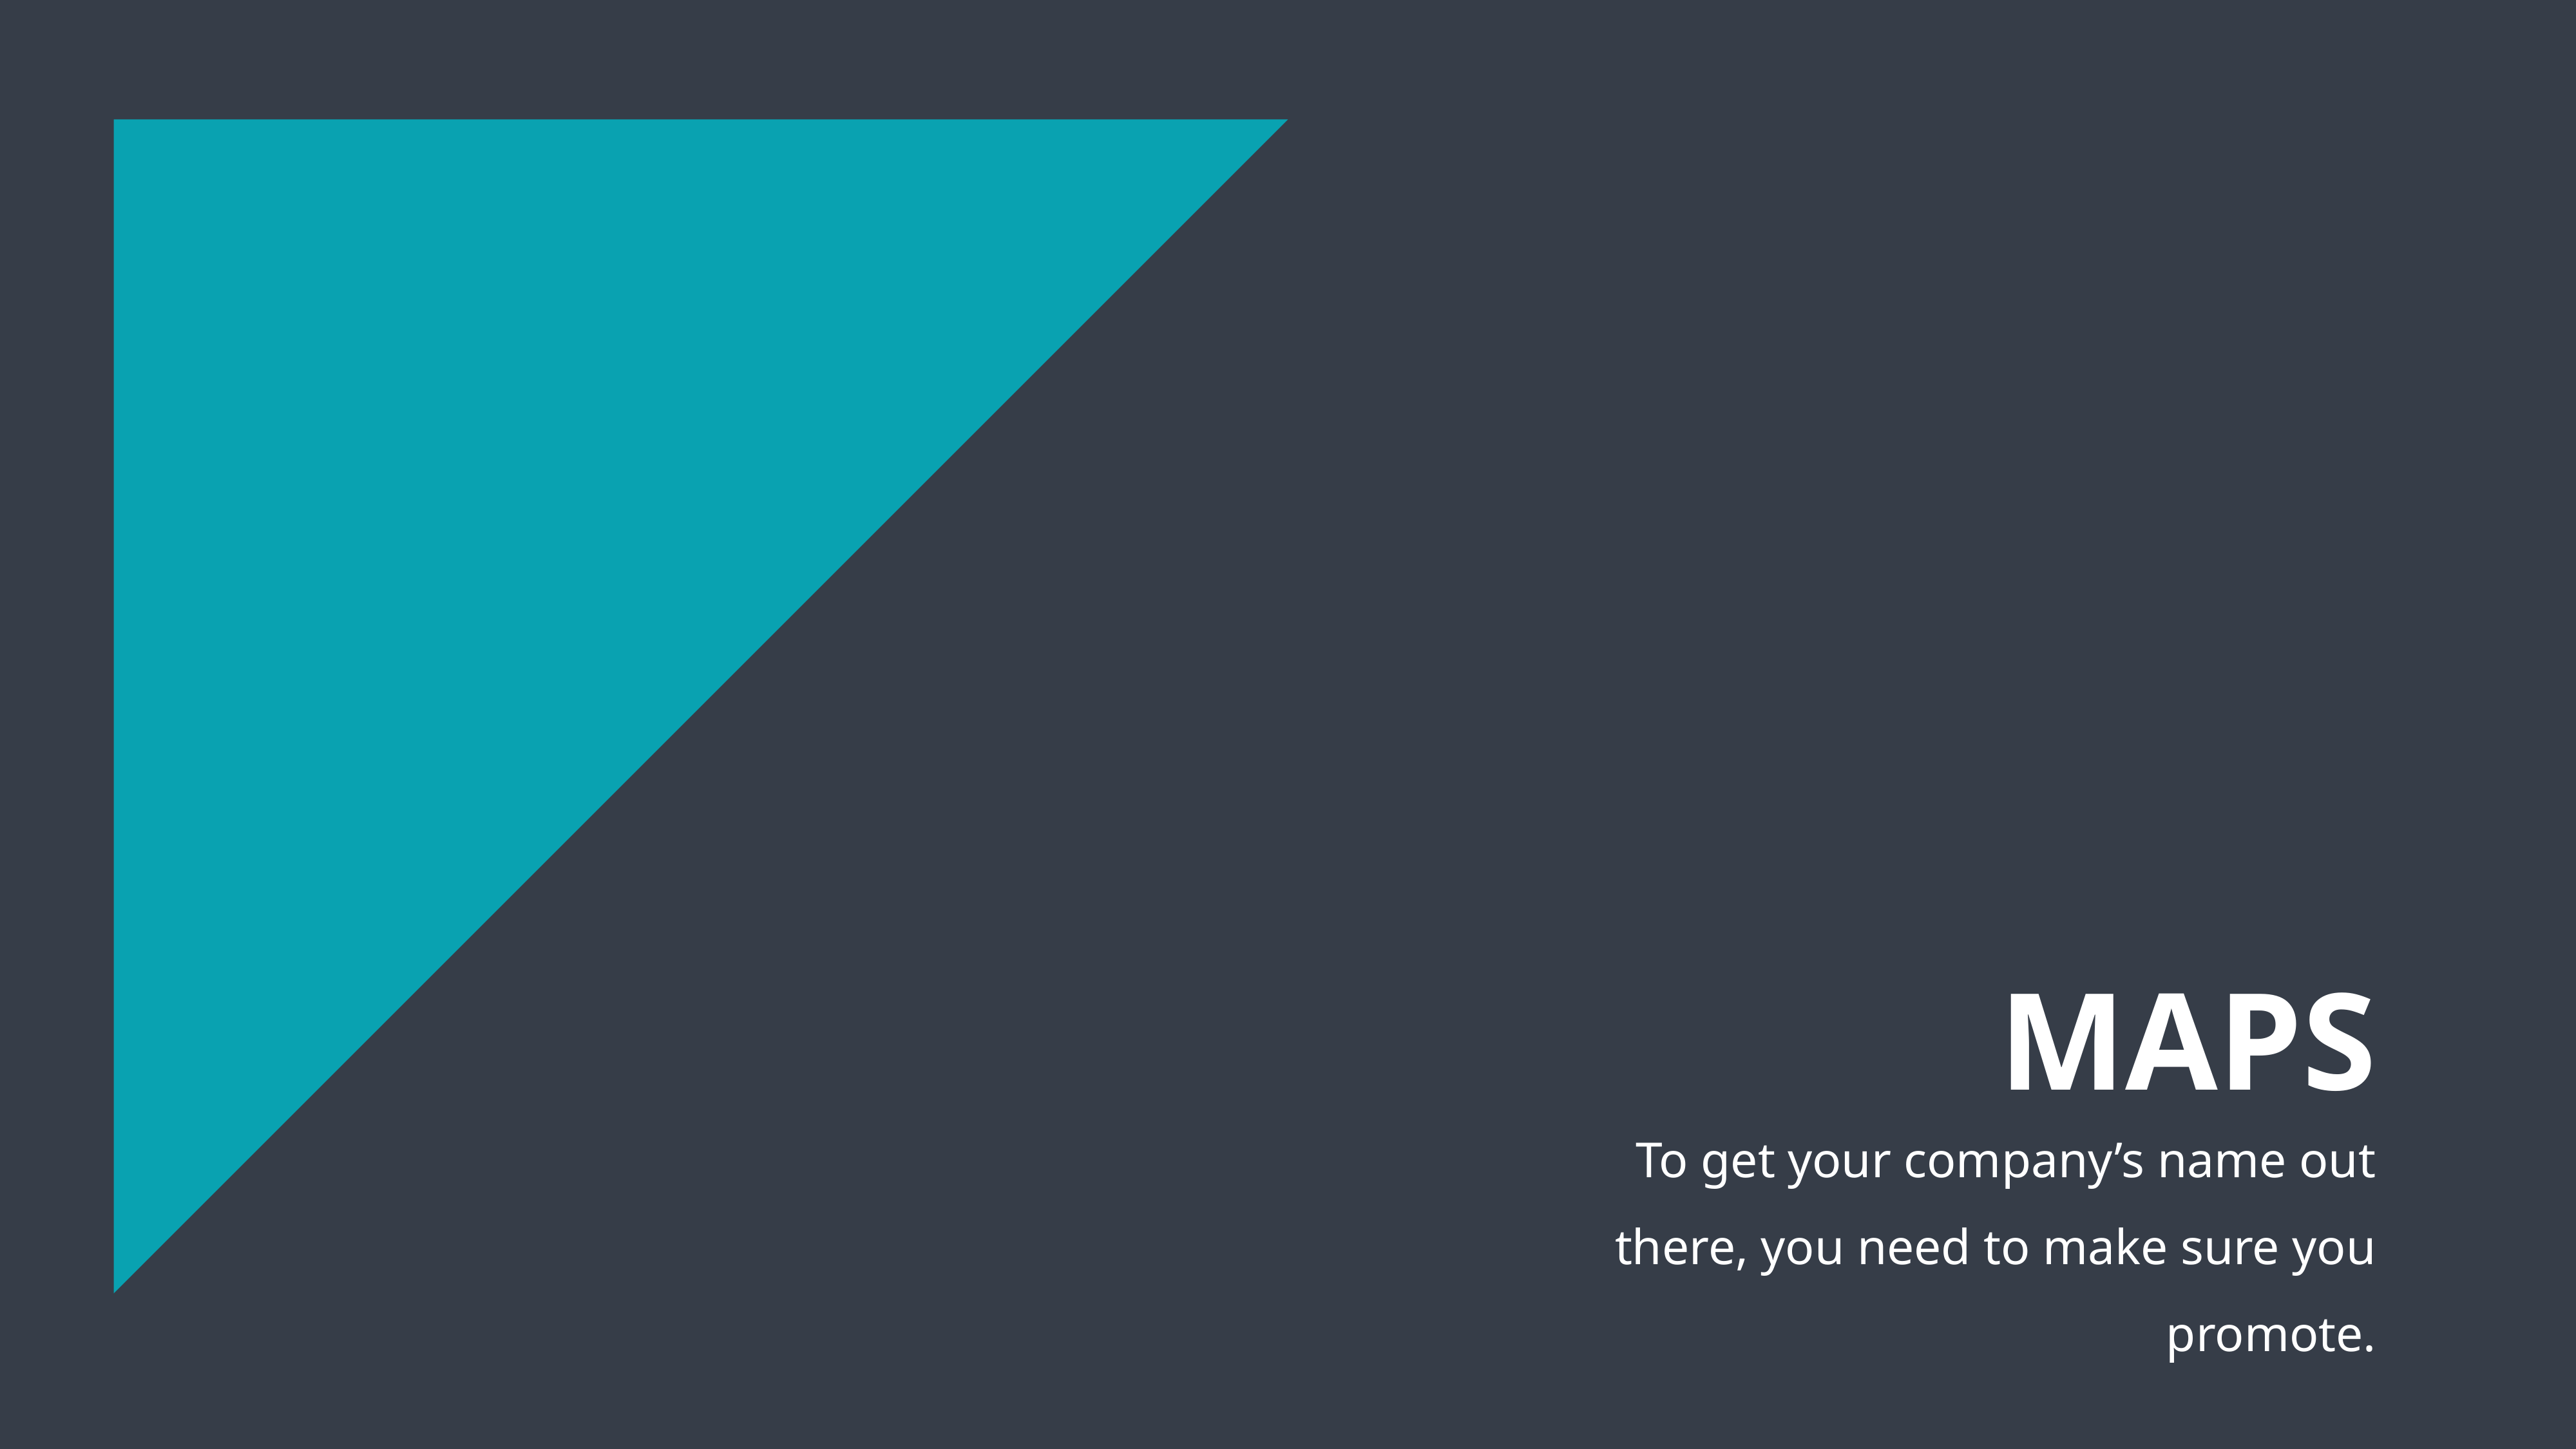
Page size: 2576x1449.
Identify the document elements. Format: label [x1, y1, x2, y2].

picture [0, 0, 2576, 1449]
text_box [634, 951, 2386, 1269]
